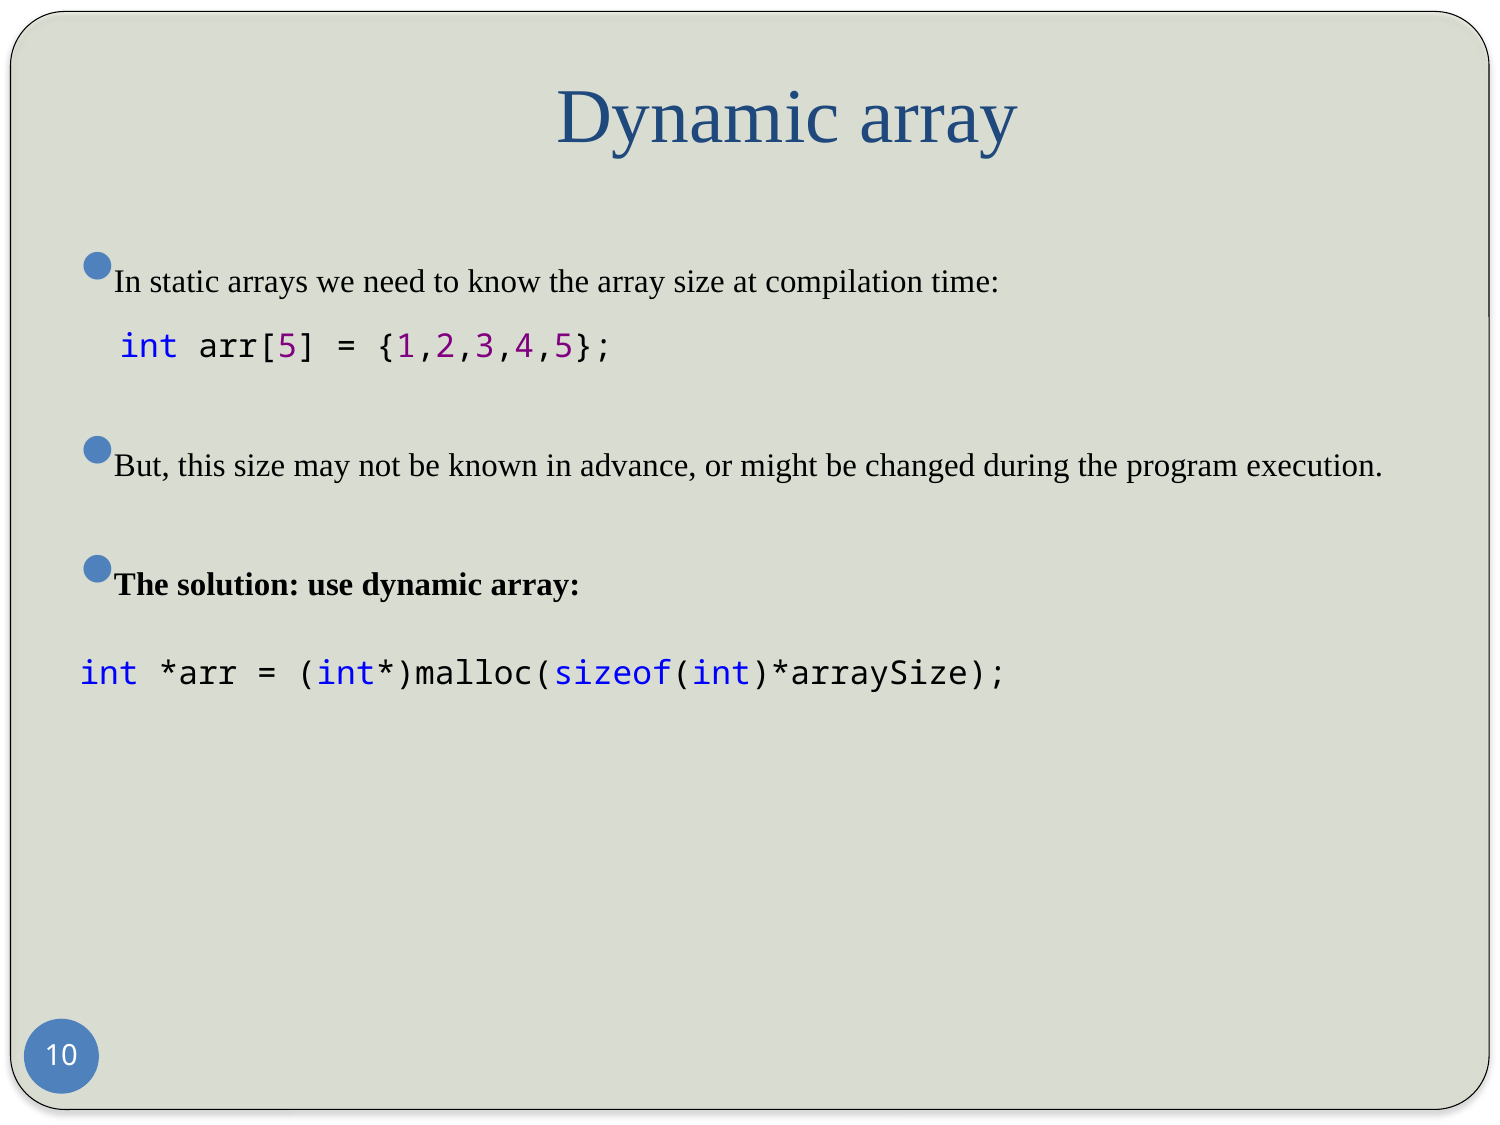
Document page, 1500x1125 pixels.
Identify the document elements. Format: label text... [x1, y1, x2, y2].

title Dynamic array [150, 56, 1425, 173]
slide_number 10 [23, 1018, 99, 1094]
list In static arrays we need to know the array size at compilation time: int arr[5] = {1,2,3,4,5}; But, this size may not be known in advance, or might be changed during the program execution. The solution: use dynamic array: int *arr = (int*)malloc(sizeof(int)*arraySize); [64, 237, 1425, 988]
